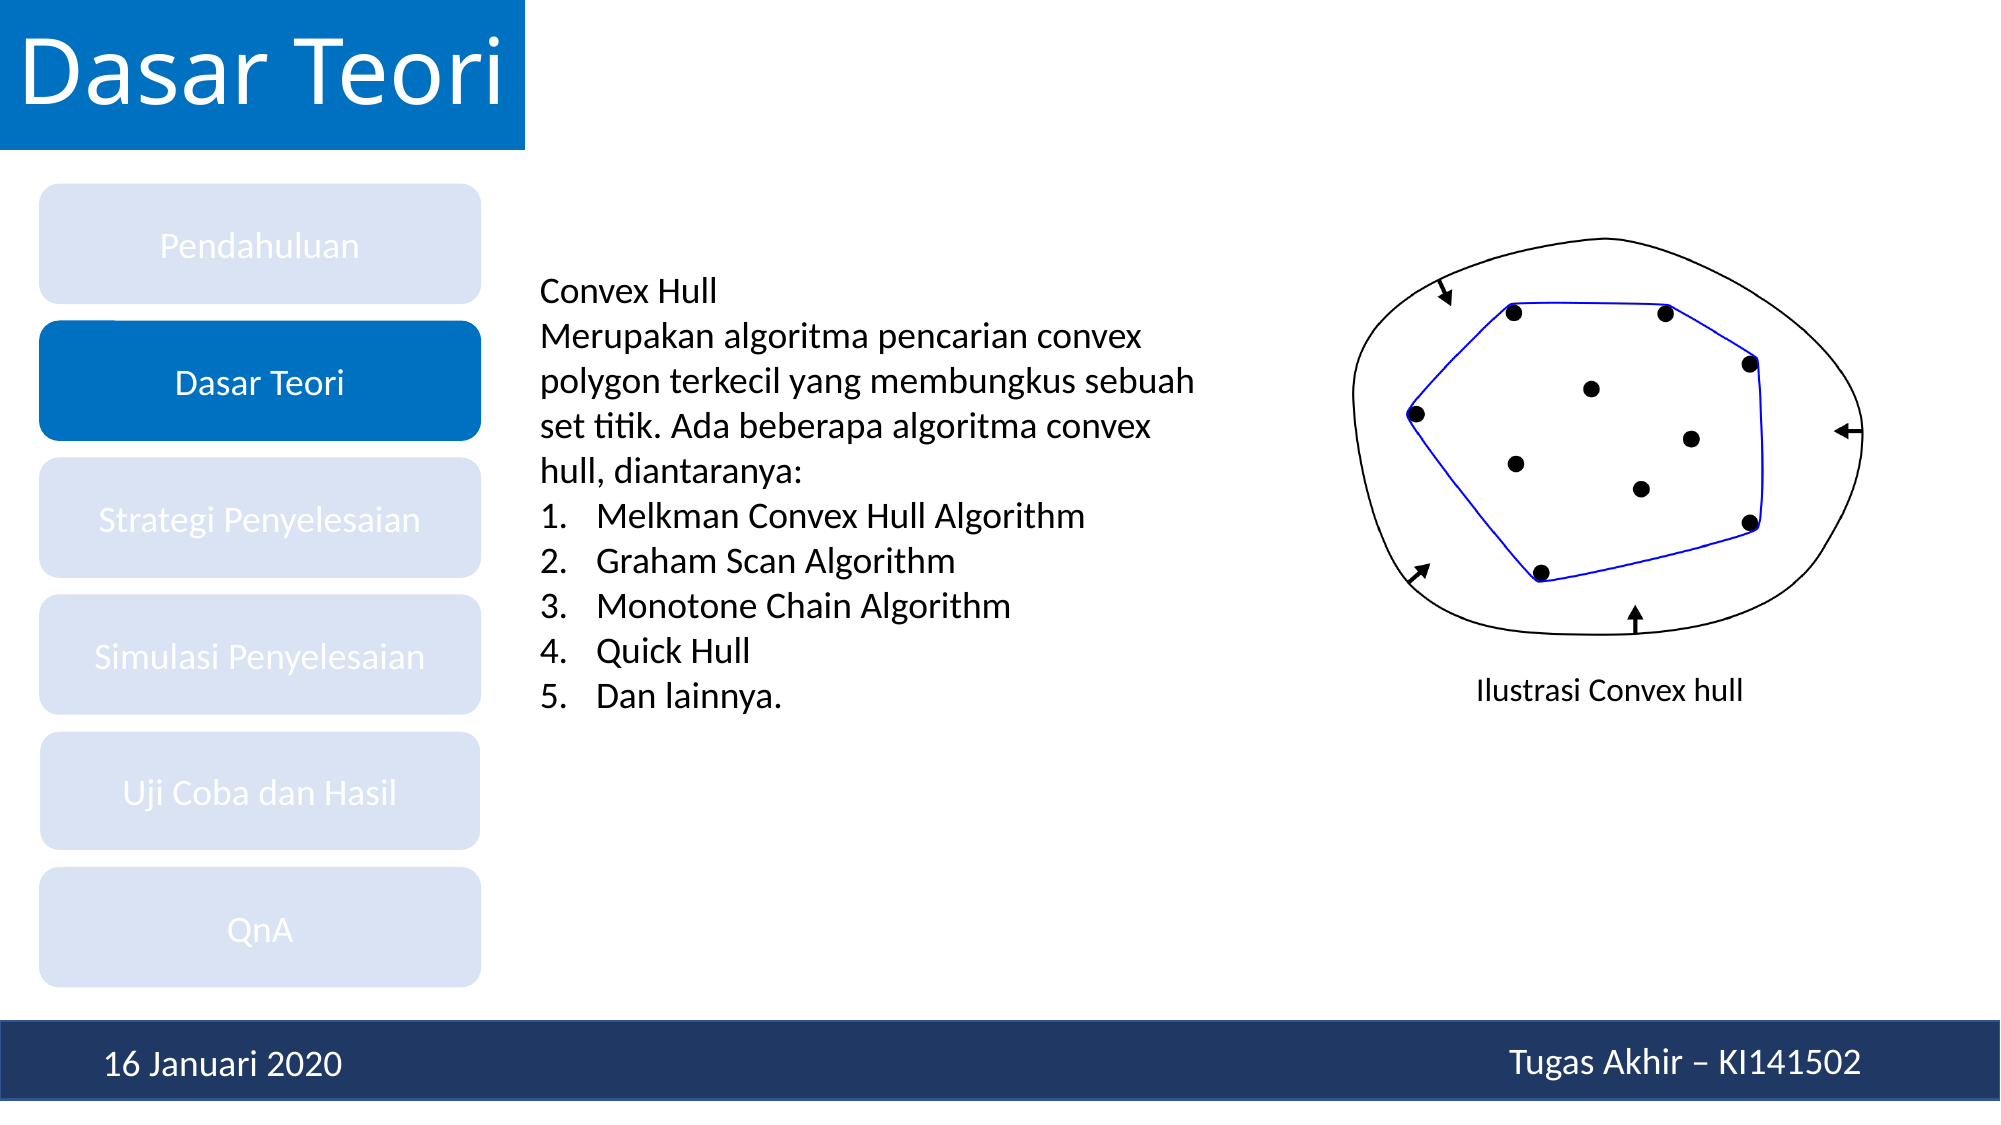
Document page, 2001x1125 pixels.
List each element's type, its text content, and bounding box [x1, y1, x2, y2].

text_box QnA [38, 865, 483, 989]
text_box Pendahuluan [38, 182, 483, 306]
text_box Uji Coba dan Hasil [38, 729, 483, 853]
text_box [0, 1020, 2000, 1100]
text_box Ilustrasi Convex hull [1461, 660, 1760, 716]
text_box Dasar Teori [38, 319, 483, 442]
text_box Convex Hull Merupakan algoritma pencarian convex polygon terkecil yang membungkus sebuah set titik. Ada beberapa algoritma convex hull, diantaranya: Melkman Convex Hull Algorithm Graham Scan Algorithm Monotone Chain Algorithm Quick Hull Dan lainnya. [525, 258, 1235, 769]
picture [1341, 224, 1879, 654]
text_box Dasar Teori [0, 0, 525, 150]
text_box Simulasi Penyelesaian [38, 593, 483, 716]
text_box Strategi Penyelesaian [38, 456, 483, 579]
